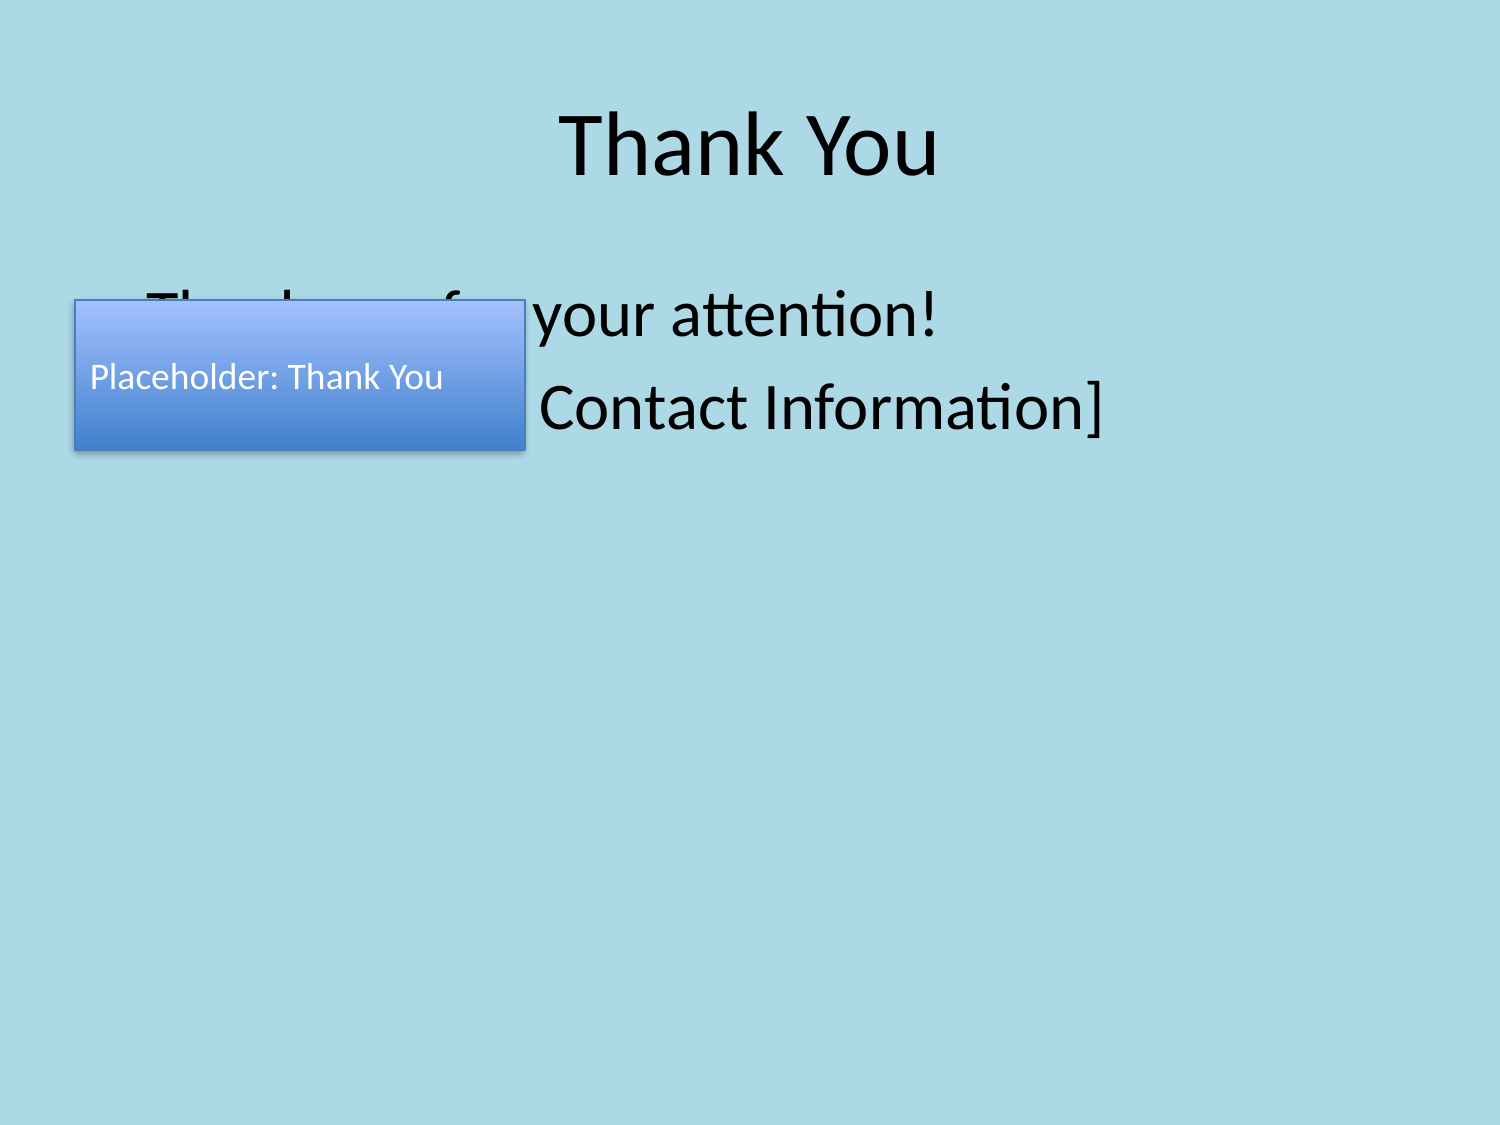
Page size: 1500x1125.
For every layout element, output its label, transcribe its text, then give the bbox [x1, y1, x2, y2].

title Thank You [75, 45, 1425, 233]
text_box Placeholder: Thank You [74, 299, 526, 451]
list Thank you for your attention! [Your Name & Contact Information] [75, 262, 1425, 1005]
